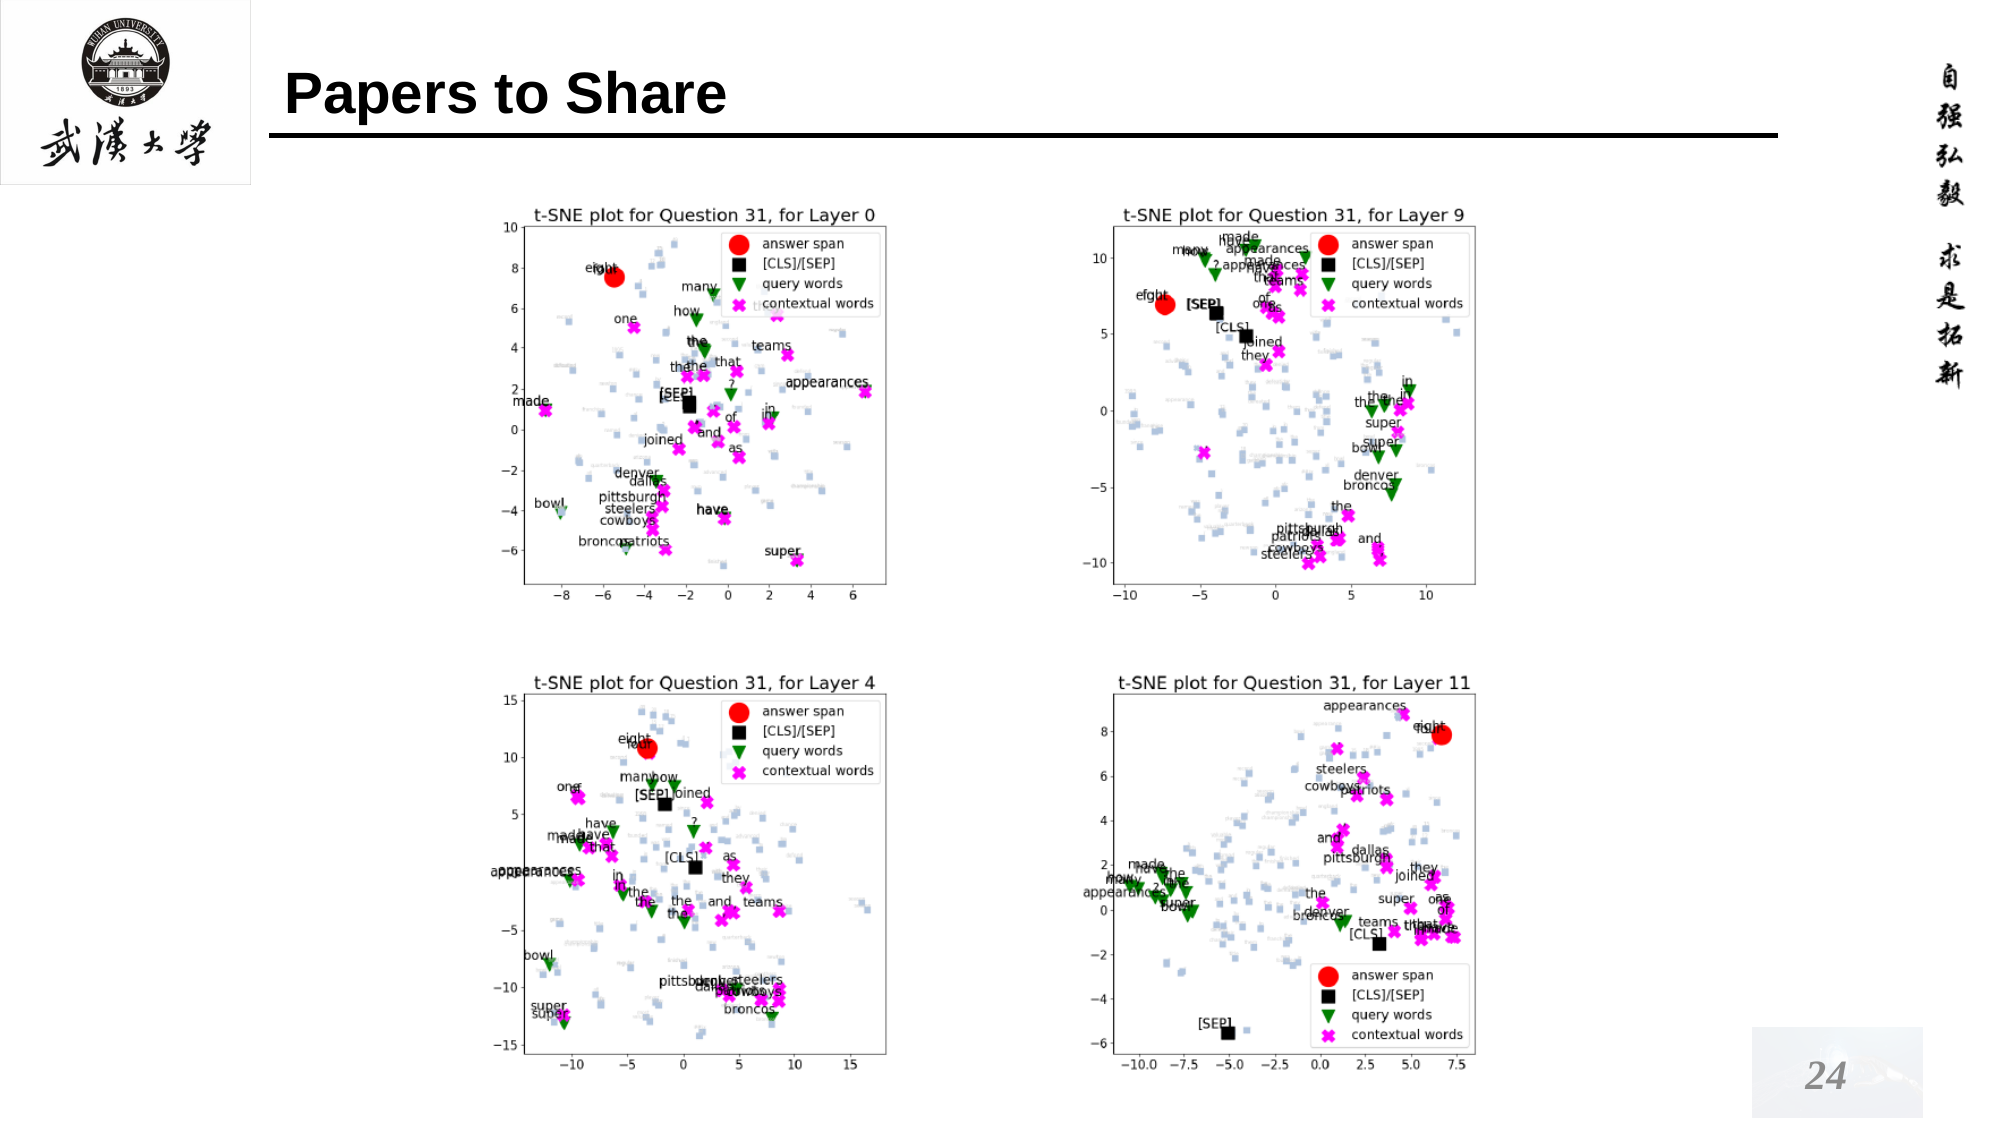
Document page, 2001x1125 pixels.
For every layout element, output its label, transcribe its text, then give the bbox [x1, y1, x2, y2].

picture [448, 159, 1503, 1089]
slide_number 24 [1412, 1042, 1863, 1103]
picture [1924, 160, 1980, 400]
title Papers to Share [269, 29, 1995, 160]
picture [0, 0, 251, 185]
